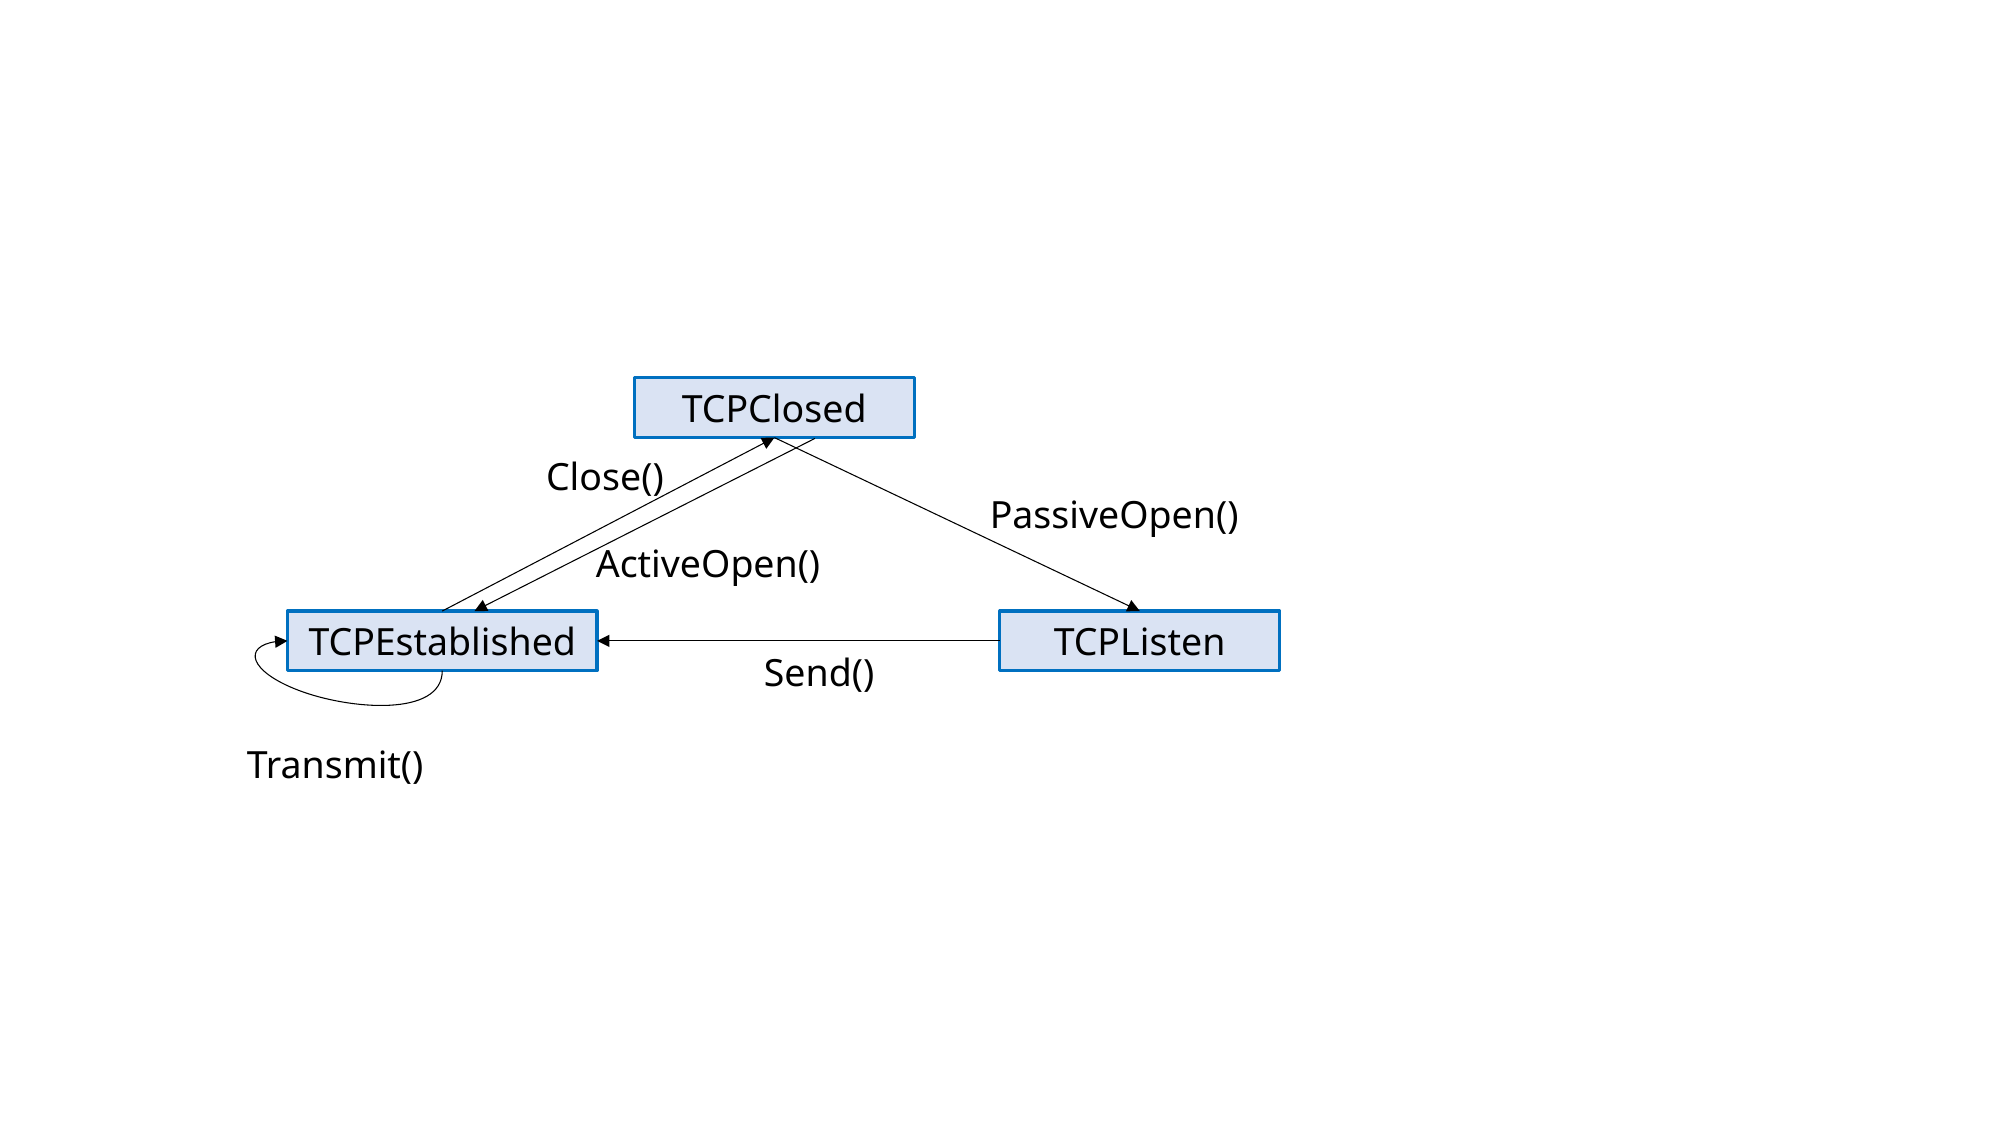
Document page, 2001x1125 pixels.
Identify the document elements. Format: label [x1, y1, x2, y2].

text_box [232, 377, 1280, 795]
